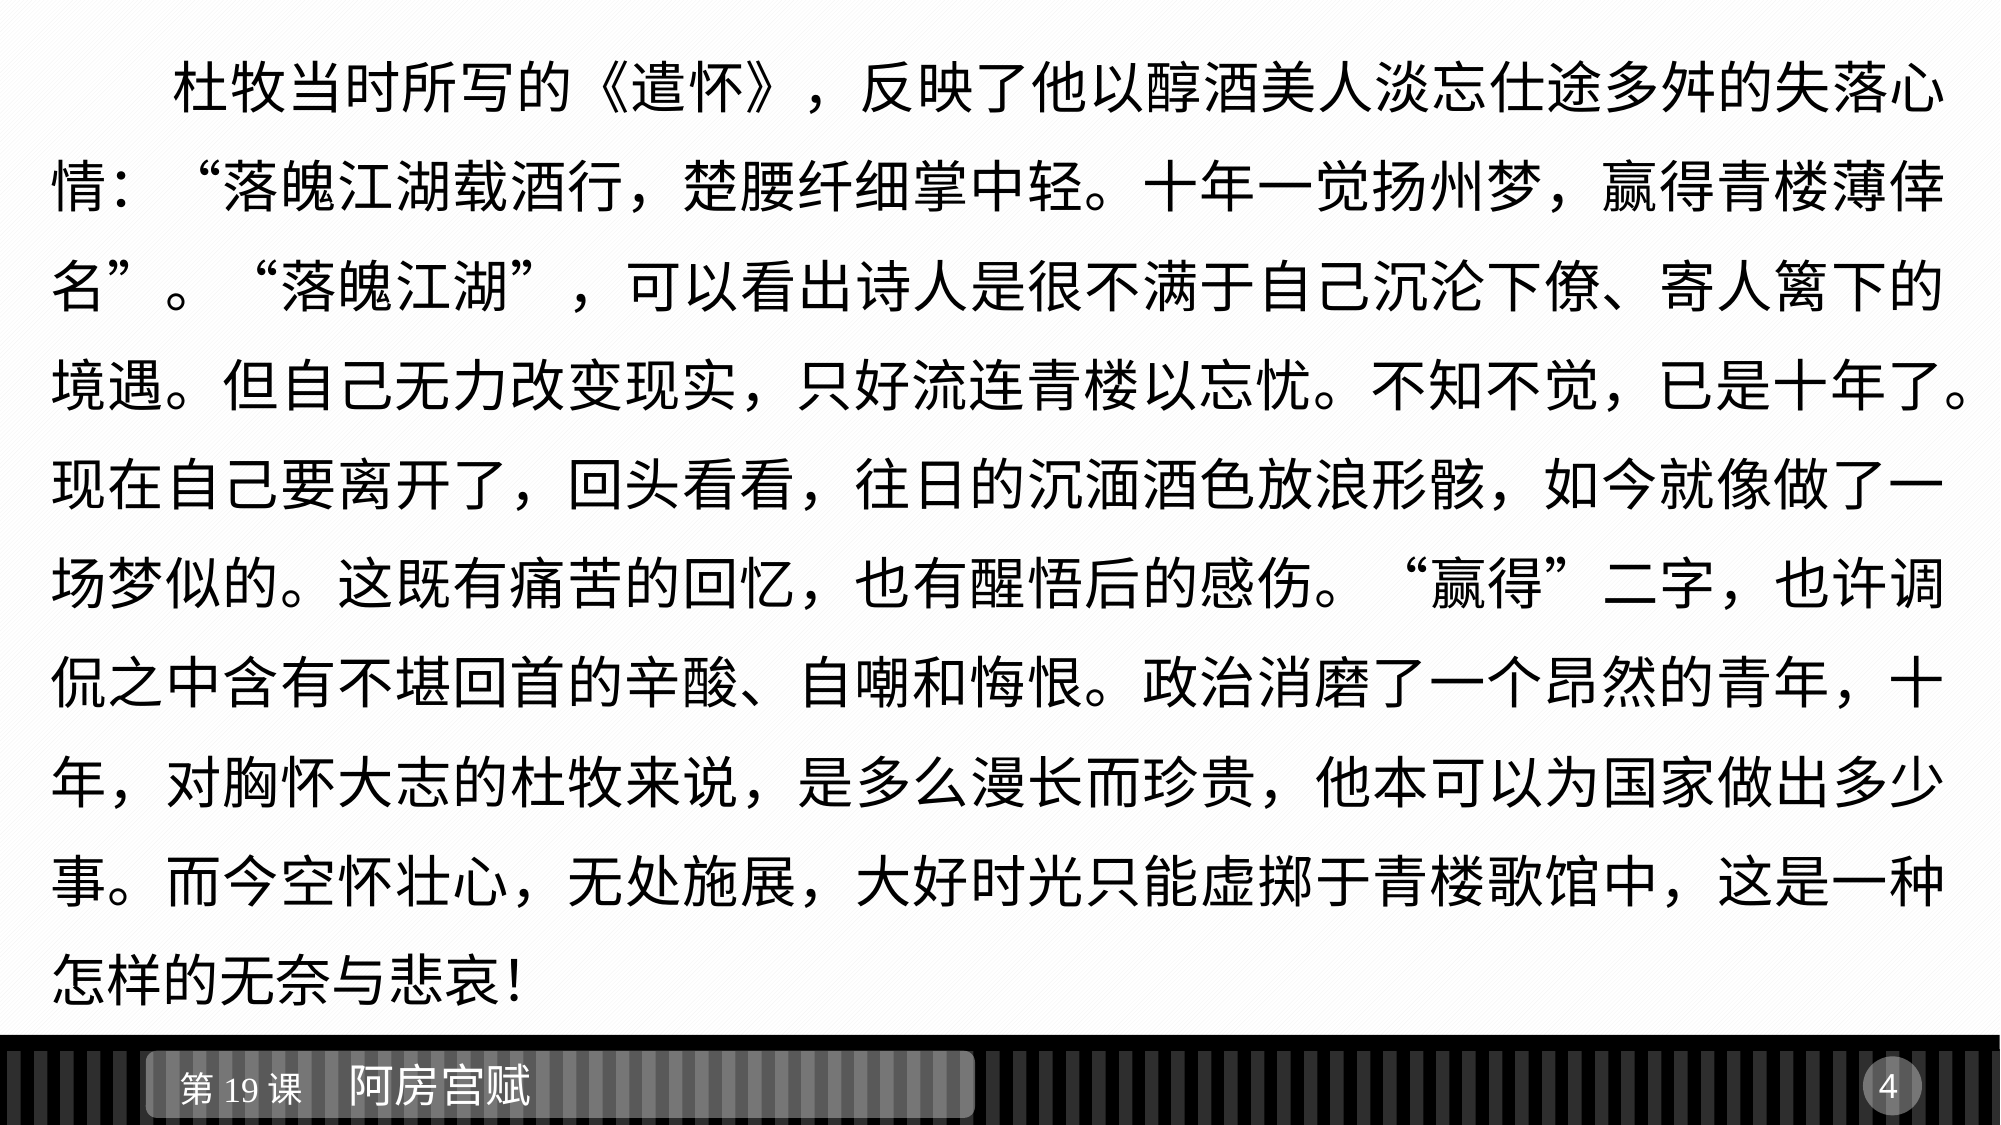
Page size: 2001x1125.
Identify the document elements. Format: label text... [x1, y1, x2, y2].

text_box 杜牧当时所写的《遣怀》，反映了他以醇酒美人淡忘仕途多舛的失落心情：“落魄江湖载酒行，楚腰纤细掌中轻。十年一觉扬州梦，赢得青楼薄倖名”。“落魄江湖”，可以看出诗人是很不满于自己沉沦下僚、寄人篱下的境遇。但自己无力改变现实，只好流连青楼以忘忧。不知不觉，已是十年了。现在自己要离开了，回头看看，往日的沉湎酒色放浪形骸，如今就像做了一场梦似的。这既有痛苦的回忆，也有醒悟后的感伤。“赢得”二字，也许调侃之中含有不堪回首的辛酸、自嘲和悔恨。政治消磨了一个昂然的青年，十年，对胸怀大志的杜牧来说，是多么漫长而珍贵，他本可以为国家做出多少事。而今空怀壮心，无处施展，大好时光只能虚掷于青楼歌馆中，这是一种怎样的无奈与悲哀！ [35, 13, 1961, 1021]
